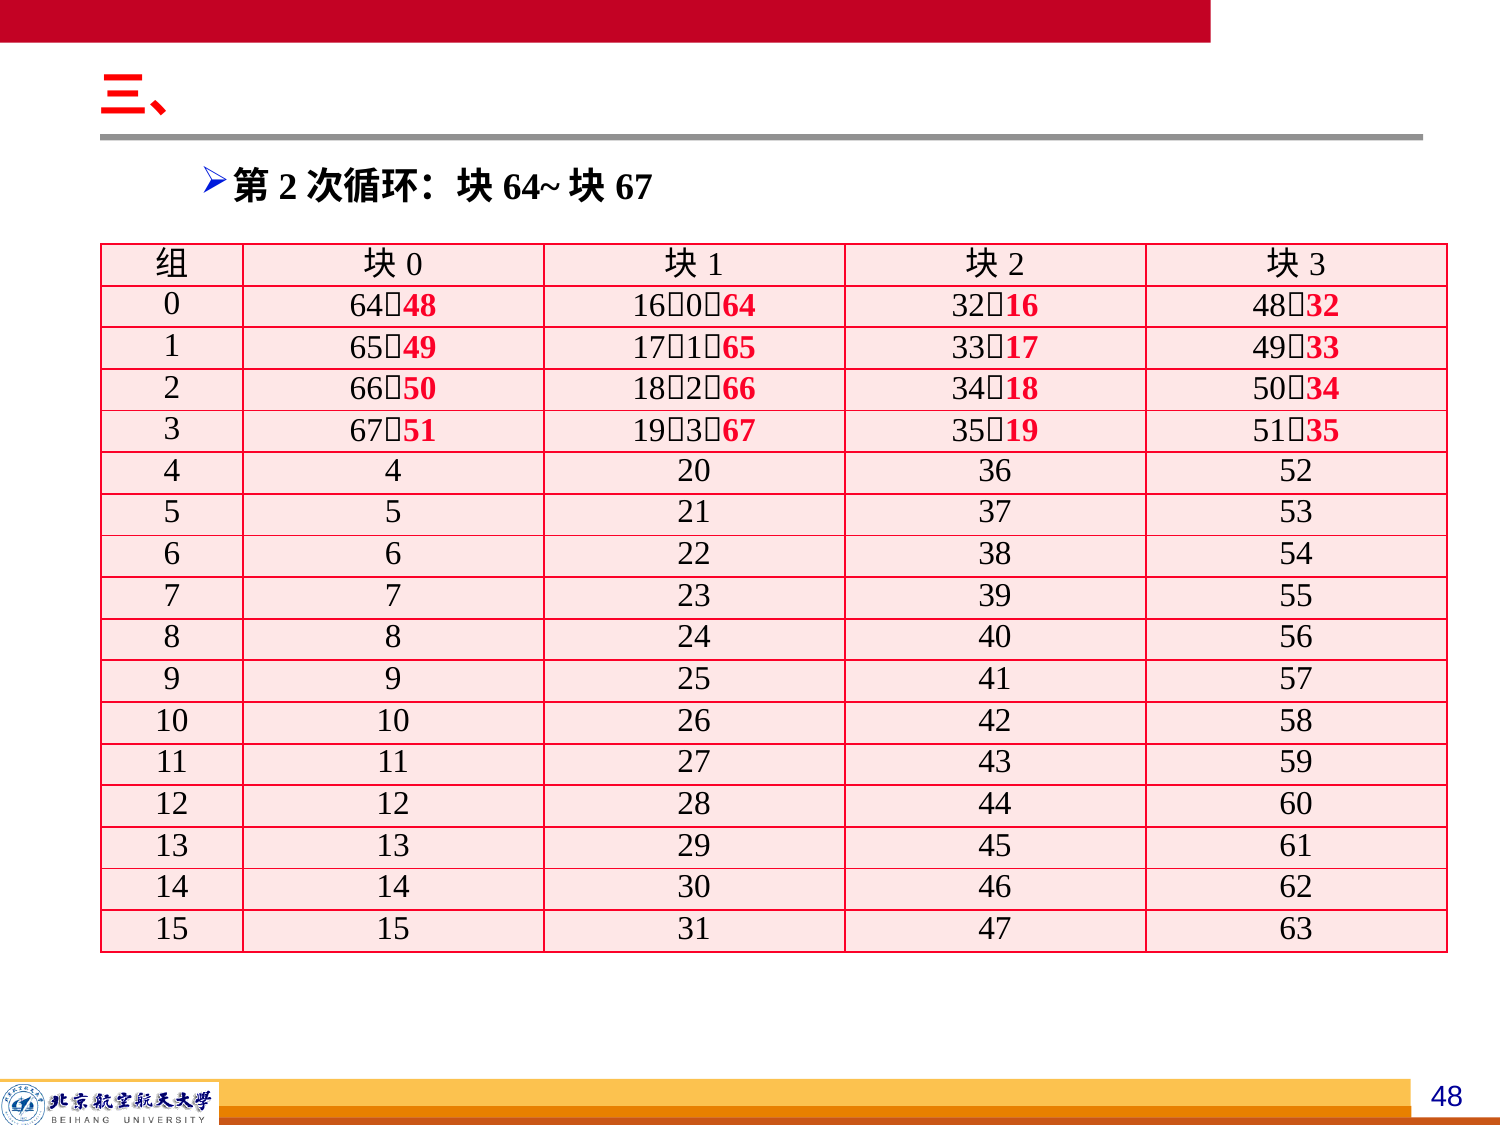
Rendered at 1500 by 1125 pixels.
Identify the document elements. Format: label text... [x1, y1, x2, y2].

table_cell 10 [102, 703, 242, 743]
table_cell 63 [1147, 911, 1446, 951]
table_cell 12 [102, 786, 242, 826]
table_cell 36 [846, 453, 1145, 493]
table_cell 4933 [1147, 328, 1446, 368]
table_cell 56 [1147, 620, 1446, 659]
table_cell 4 [244, 453, 543, 493]
table_cell 24 [545, 620, 844, 659]
table_cell 13 [102, 828, 242, 868]
table_cell 9 [102, 661, 242, 701]
table_cell 1 [102, 328, 242, 368]
table_cell 8 [102, 620, 242, 659]
table_cell 37 [846, 495, 1145, 535]
table_cell 55 [1147, 578, 1446, 618]
table_cell 61 [1147, 828, 1446, 868]
table_cell 39 [846, 578, 1145, 618]
table_cell 58 [1147, 703, 1446, 743]
table_cell 3418 [846, 370, 1145, 410]
list 第2次循环：块64~块67 [112, 148, 1400, 207]
table_cell 54 [1147, 536, 1446, 576]
table_cell 38 [846, 536, 1145, 576]
table_cell 27 [545, 745, 844, 784]
table_cell 3317 [846, 328, 1145, 368]
table_cell 28 [545, 786, 844, 826]
table_cell 8 [244, 620, 543, 659]
table_cell 44 [846, 786, 1145, 826]
table_cell 21 [545, 495, 844, 535]
table_cell 16064 [545, 287, 844, 326]
table_cell 40 [846, 620, 1145, 659]
table_cell 3216 [846, 287, 1145, 326]
table_cell 26 [545, 703, 844, 743]
table_cell 13 [244, 828, 543, 868]
table_cell 0 [102, 287, 242, 326]
table_cell 23 [545, 578, 844, 618]
table_cell 20 [545, 453, 844, 493]
table_cell 10 [244, 703, 543, 743]
table_cell 30 [545, 869, 844, 909]
table_cell 15 [102, 911, 242, 951]
table_cell 47 [846, 911, 1145, 951]
table_cell 9 [244, 661, 543, 701]
table_cell 6549 [244, 328, 543, 368]
table_cell 22 [545, 536, 844, 576]
table_cell 6 [244, 536, 543, 576]
table_cell 43 [846, 745, 1145, 784]
table_cell 7 [102, 578, 242, 618]
table_cell 6448 [244, 287, 543, 326]
title 三、 [88, 66, 951, 128]
table_header 块3 [1147, 245, 1446, 285]
table_cell 11 [244, 745, 543, 784]
table_cell 5 [244, 495, 543, 535]
table_cell 6751 [244, 411, 543, 451]
table_cell 4 [102, 453, 242, 493]
table_cell 6650 [244, 370, 543, 410]
table_cell 4832 [1147, 287, 1446, 326]
table_cell 62 [1147, 869, 1446, 909]
table_cell 3 [102, 411, 242, 451]
table_header 块0 [244, 245, 543, 285]
table_cell 14 [102, 869, 242, 909]
table_cell 17165 [545, 328, 844, 368]
table_cell 2 [102, 370, 242, 410]
table_cell 41 [846, 661, 1145, 701]
table_cell 60 [1147, 786, 1446, 826]
table_cell 42 [846, 703, 1145, 743]
table_cell 5034 [1147, 370, 1446, 410]
table_cell 59 [1147, 745, 1446, 784]
table_header 块1 [545, 245, 844, 285]
table_cell 5135 [1147, 411, 1446, 451]
table_cell 29 [545, 828, 844, 868]
table_cell 18266 [545, 370, 844, 410]
table_cell 53 [1147, 495, 1446, 535]
table_cell 15 [244, 911, 543, 951]
table_cell 45 [846, 828, 1145, 868]
table_cell 14 [244, 869, 543, 909]
table_header 块2 [846, 245, 1145, 285]
table_cell 19367 [545, 411, 844, 451]
table_cell 6 [102, 536, 242, 576]
table_cell 3519 [846, 411, 1145, 451]
table_cell 5 [102, 495, 242, 535]
table_cell 57 [1147, 661, 1446, 701]
picture [0, 1082, 219, 1125]
table_cell 25 [545, 661, 844, 701]
table_header 组 [102, 245, 242, 285]
table_cell 31 [545, 911, 844, 951]
table_cell 12 [244, 786, 543, 826]
table_cell 11 [102, 745, 242, 784]
table_cell 7 [244, 578, 543, 618]
table_cell 52 [1147, 453, 1446, 493]
table_cell 46 [846, 869, 1145, 909]
